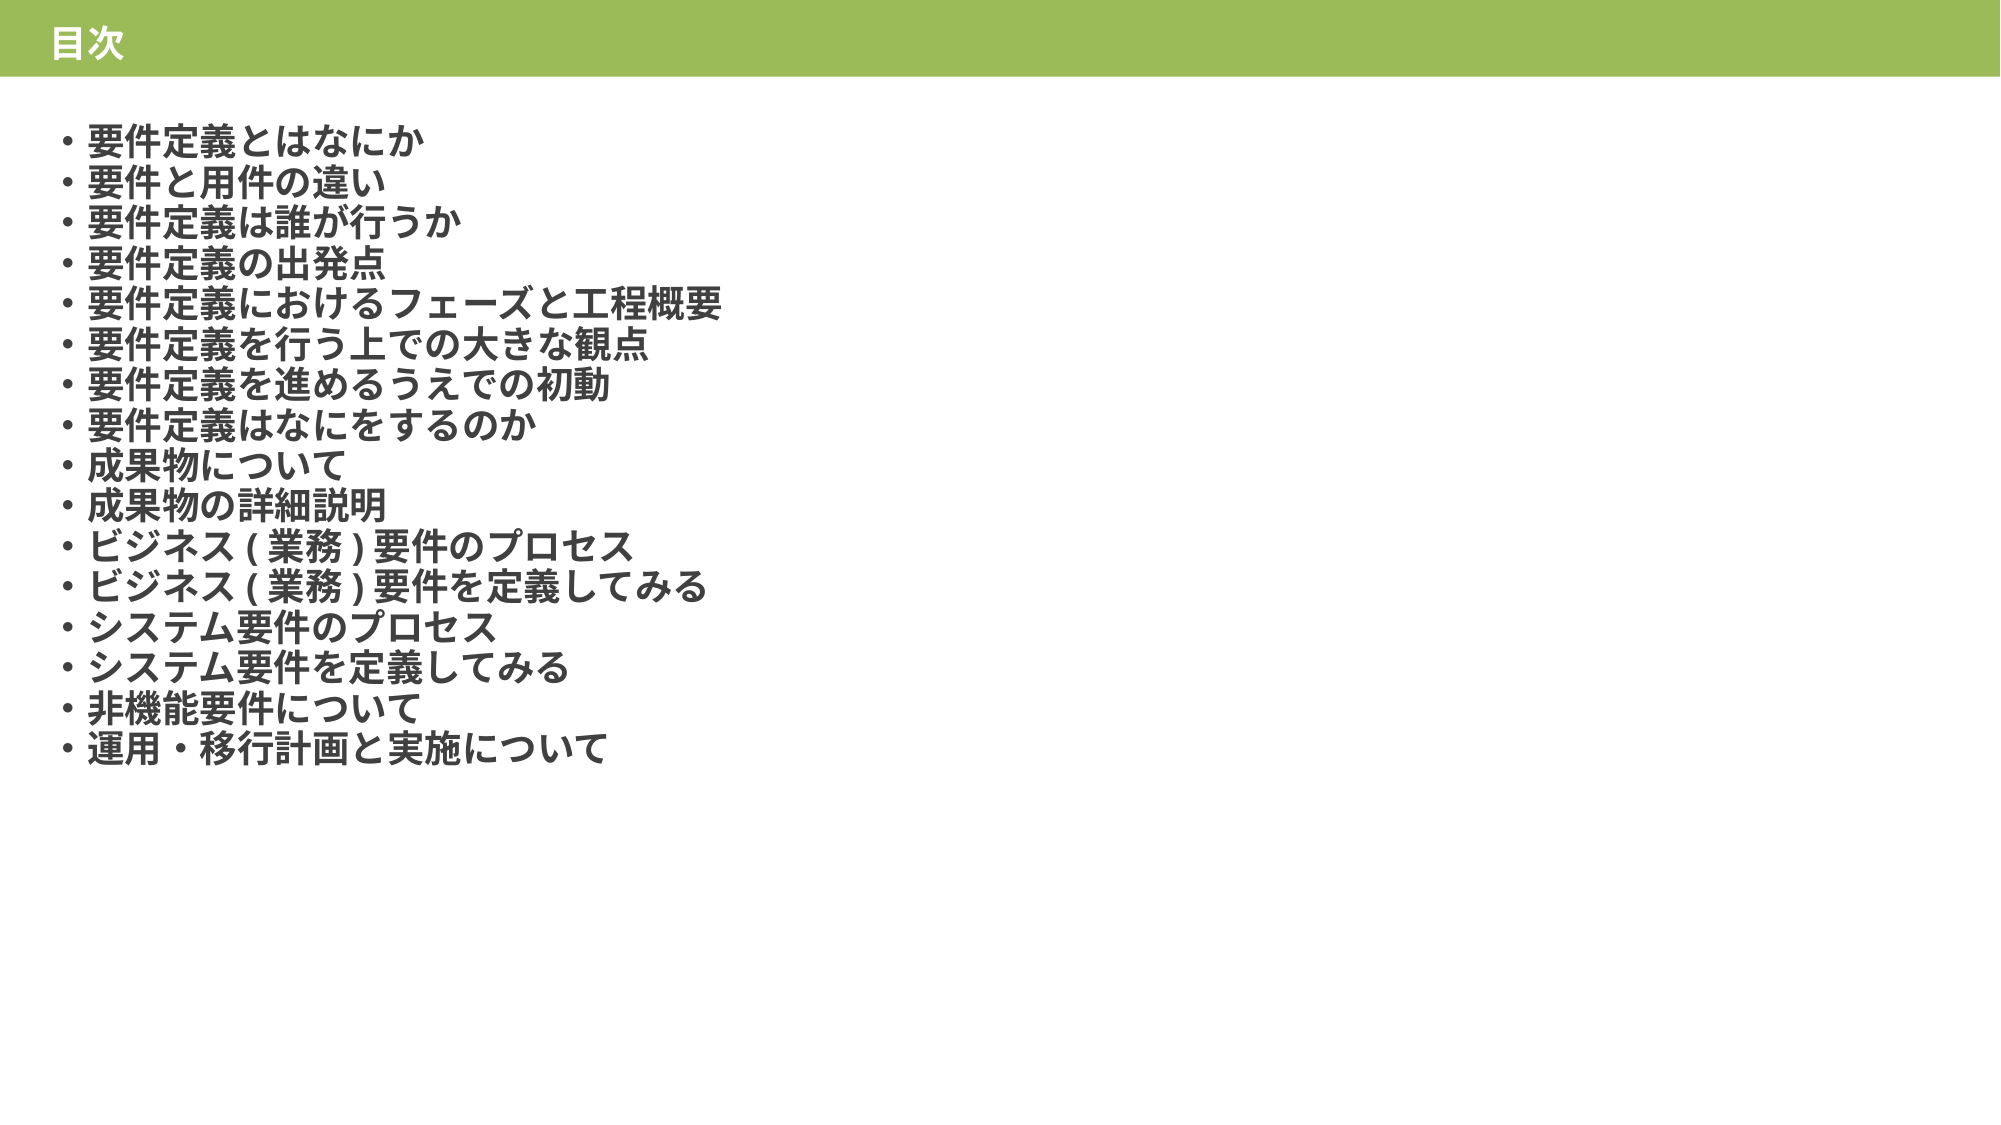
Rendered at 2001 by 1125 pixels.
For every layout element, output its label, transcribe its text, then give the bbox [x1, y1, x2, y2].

text_box 目次 [34, 12, 640, 79]
title ・要件定義とはなにか ・要件と用件の違い ・要件定義は誰が行うか ・要件定義の出発点 ・要件定義におけるフェーズと工程概要 ・要件定義を行う上での大きな観点 ・要件定義を進めるうえでの初動 ・要件定義はなにをするのか ・成果物について ・成果物の詳細説明 ・ビジネス(業務)要件のプロセス ・ビジネス(業務)要件を定義してみる ・システム要件のプロセス ・システム要件を定義してみる ・非機能要件について ・運用・移行計画と実施について [34, 116, 1678, 974]
text_box [0, 0, 2000, 77]
